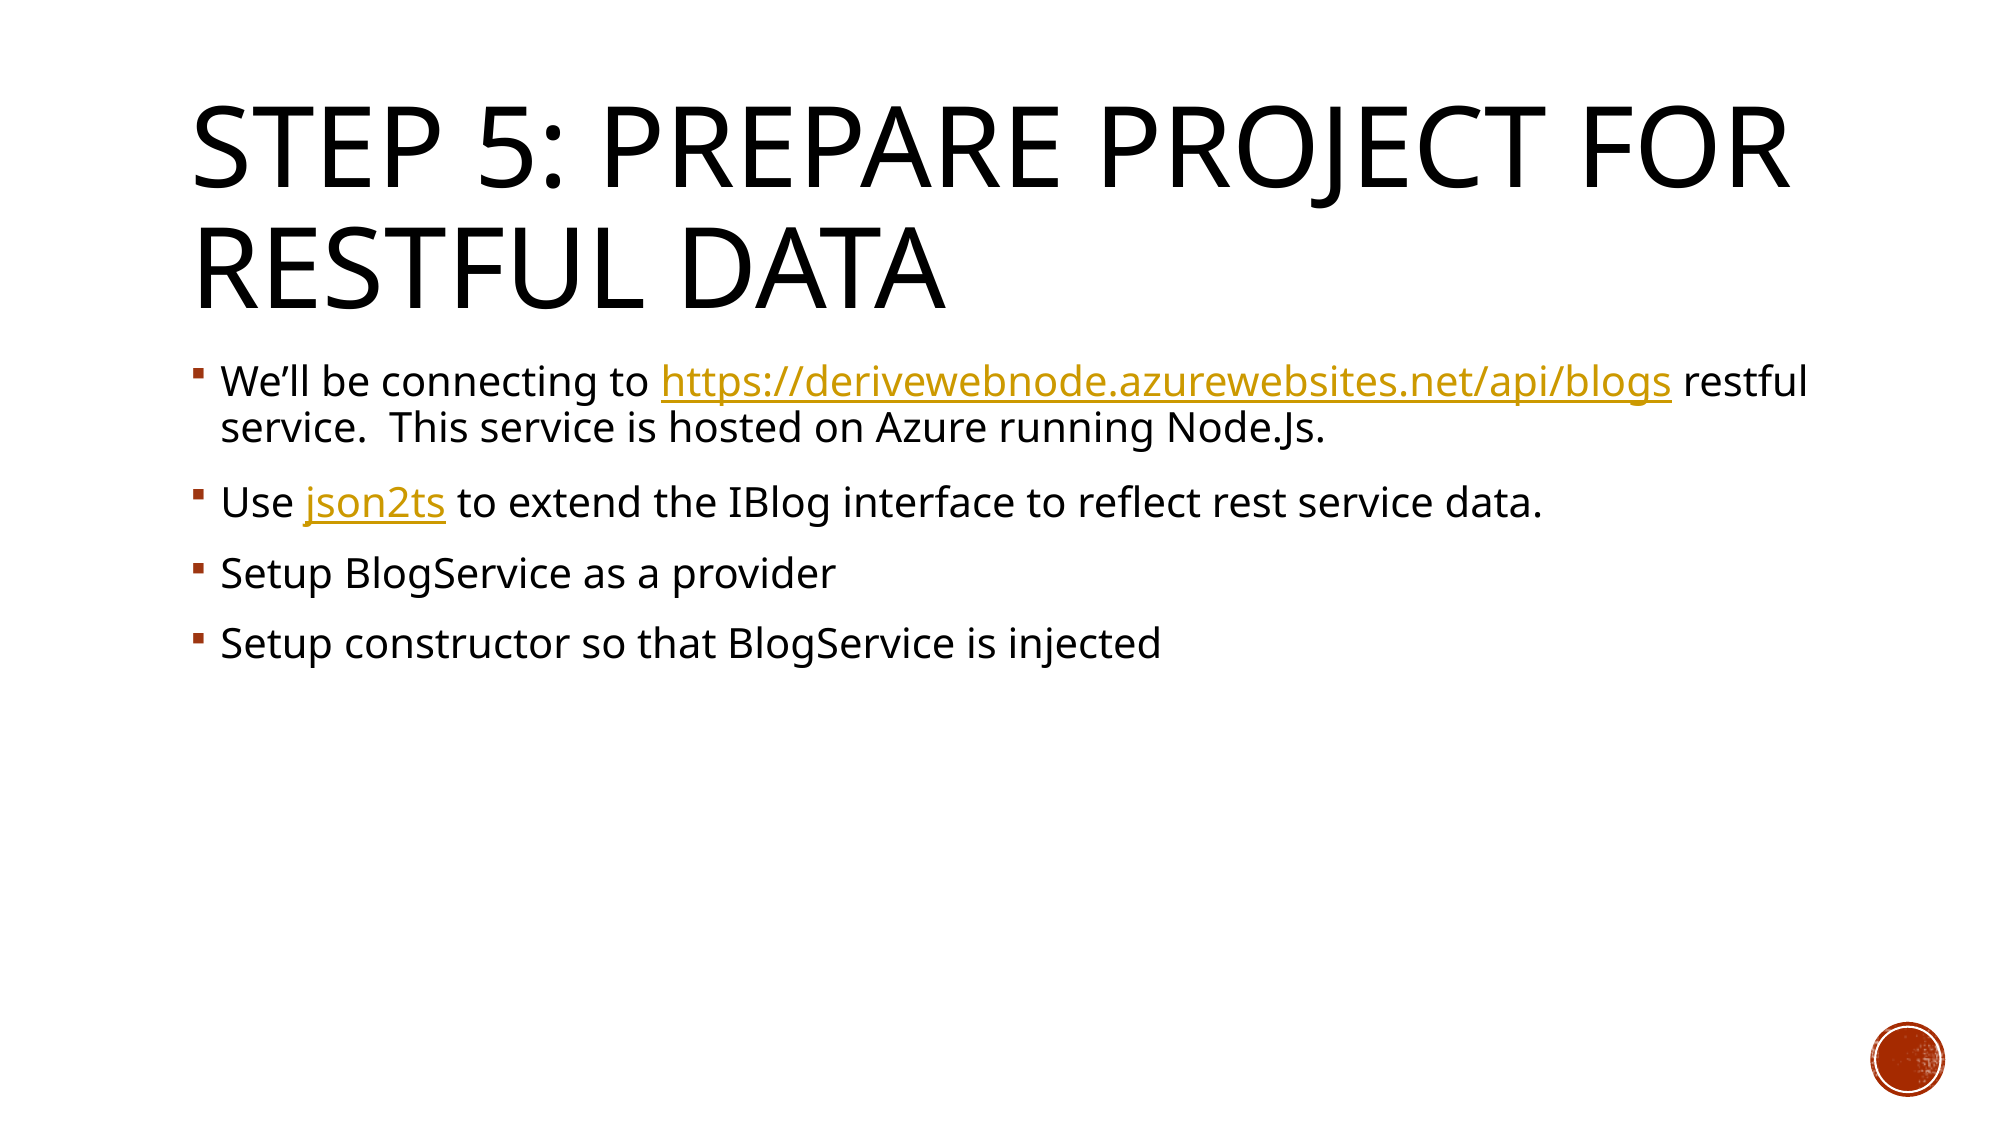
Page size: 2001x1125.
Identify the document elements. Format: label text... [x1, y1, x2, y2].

title STEP 5: Prepare project for RESTFUL Data [175, 79, 1826, 344]
list We’ll be connecting to https://derivewebnode.azurewebsites.net/api/blogs restful service. This service is hosted on Azure running Node.Js. Use json2ts to extend the IBlog interface to reflect rest service data. Setup BlogService as a provider Setup constructor so that BlogService is injected [175, 348, 1826, 1013]
